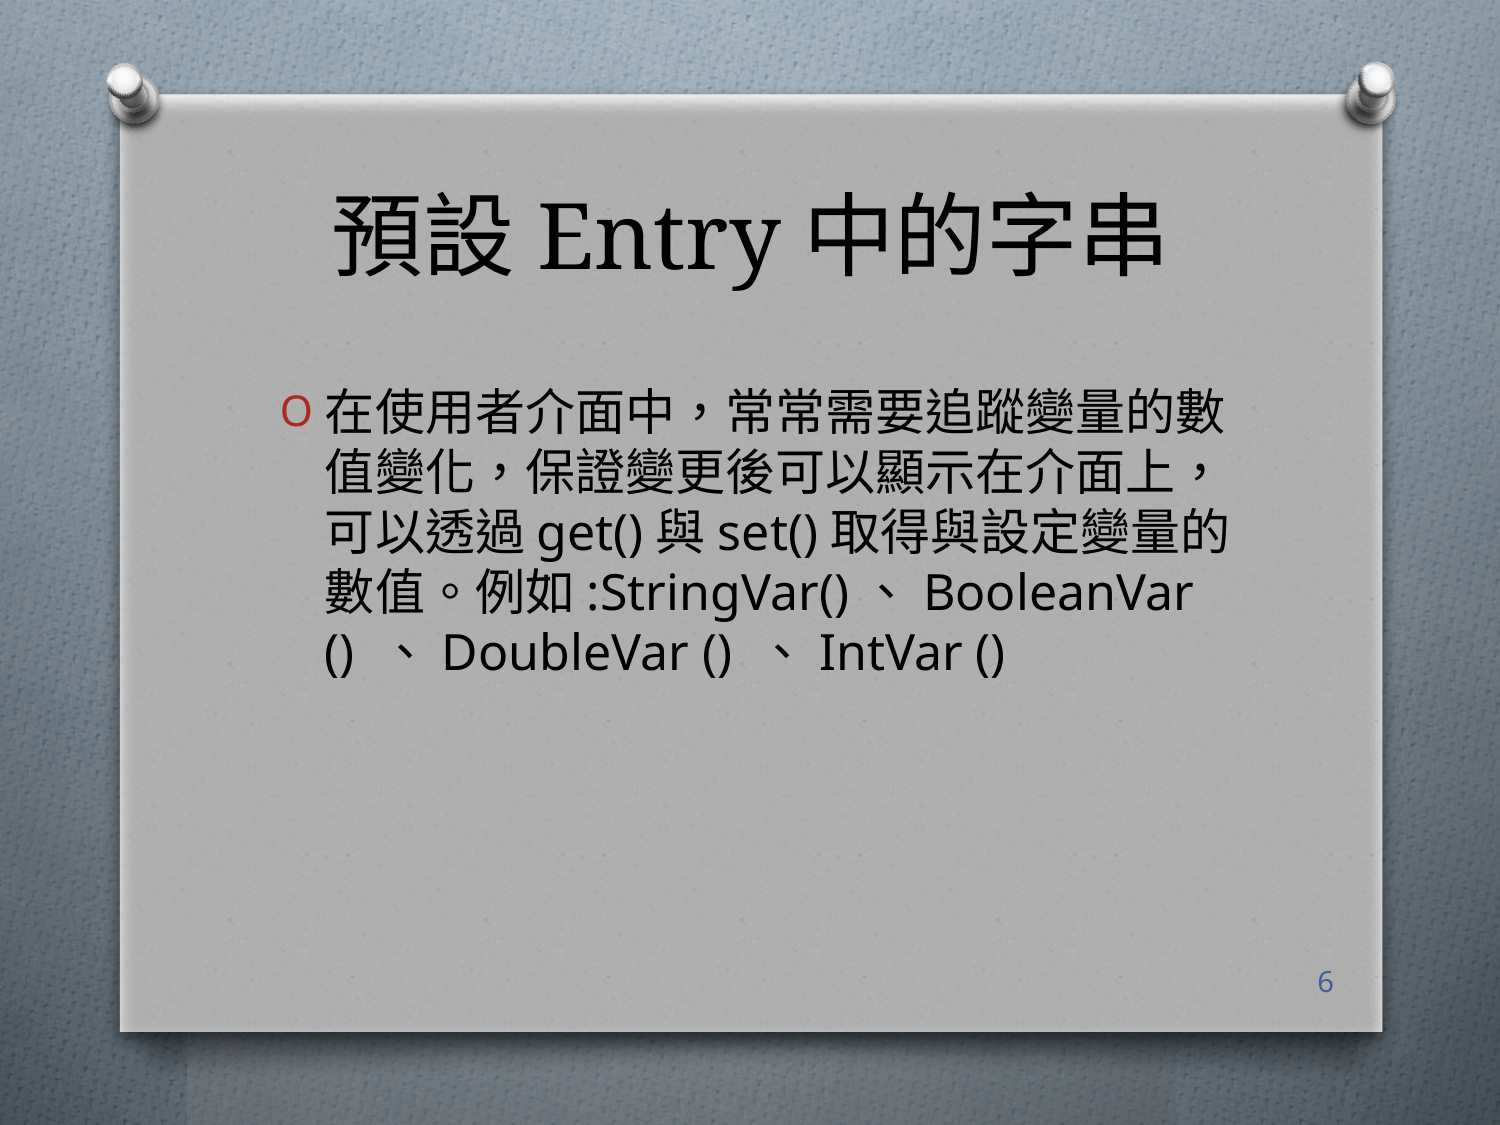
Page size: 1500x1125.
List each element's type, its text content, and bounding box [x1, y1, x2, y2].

picture [75, 29, 198, 153]
picture [1317, 35, 1439, 156]
text_box 在使用者介面中，常常需要追蹤變量的數值變化，保證變更後可以顯示在介面上，可以透過get()與set()取得與設定變量的數值。例如:StringVar()、BooleanVar () 、DoubleVar () 、IntVar () [264, 372, 1282, 964]
slide_number 6 [1258, 952, 1350, 1013]
title 預設Entry中的字串 [179, 134, 1323, 332]
